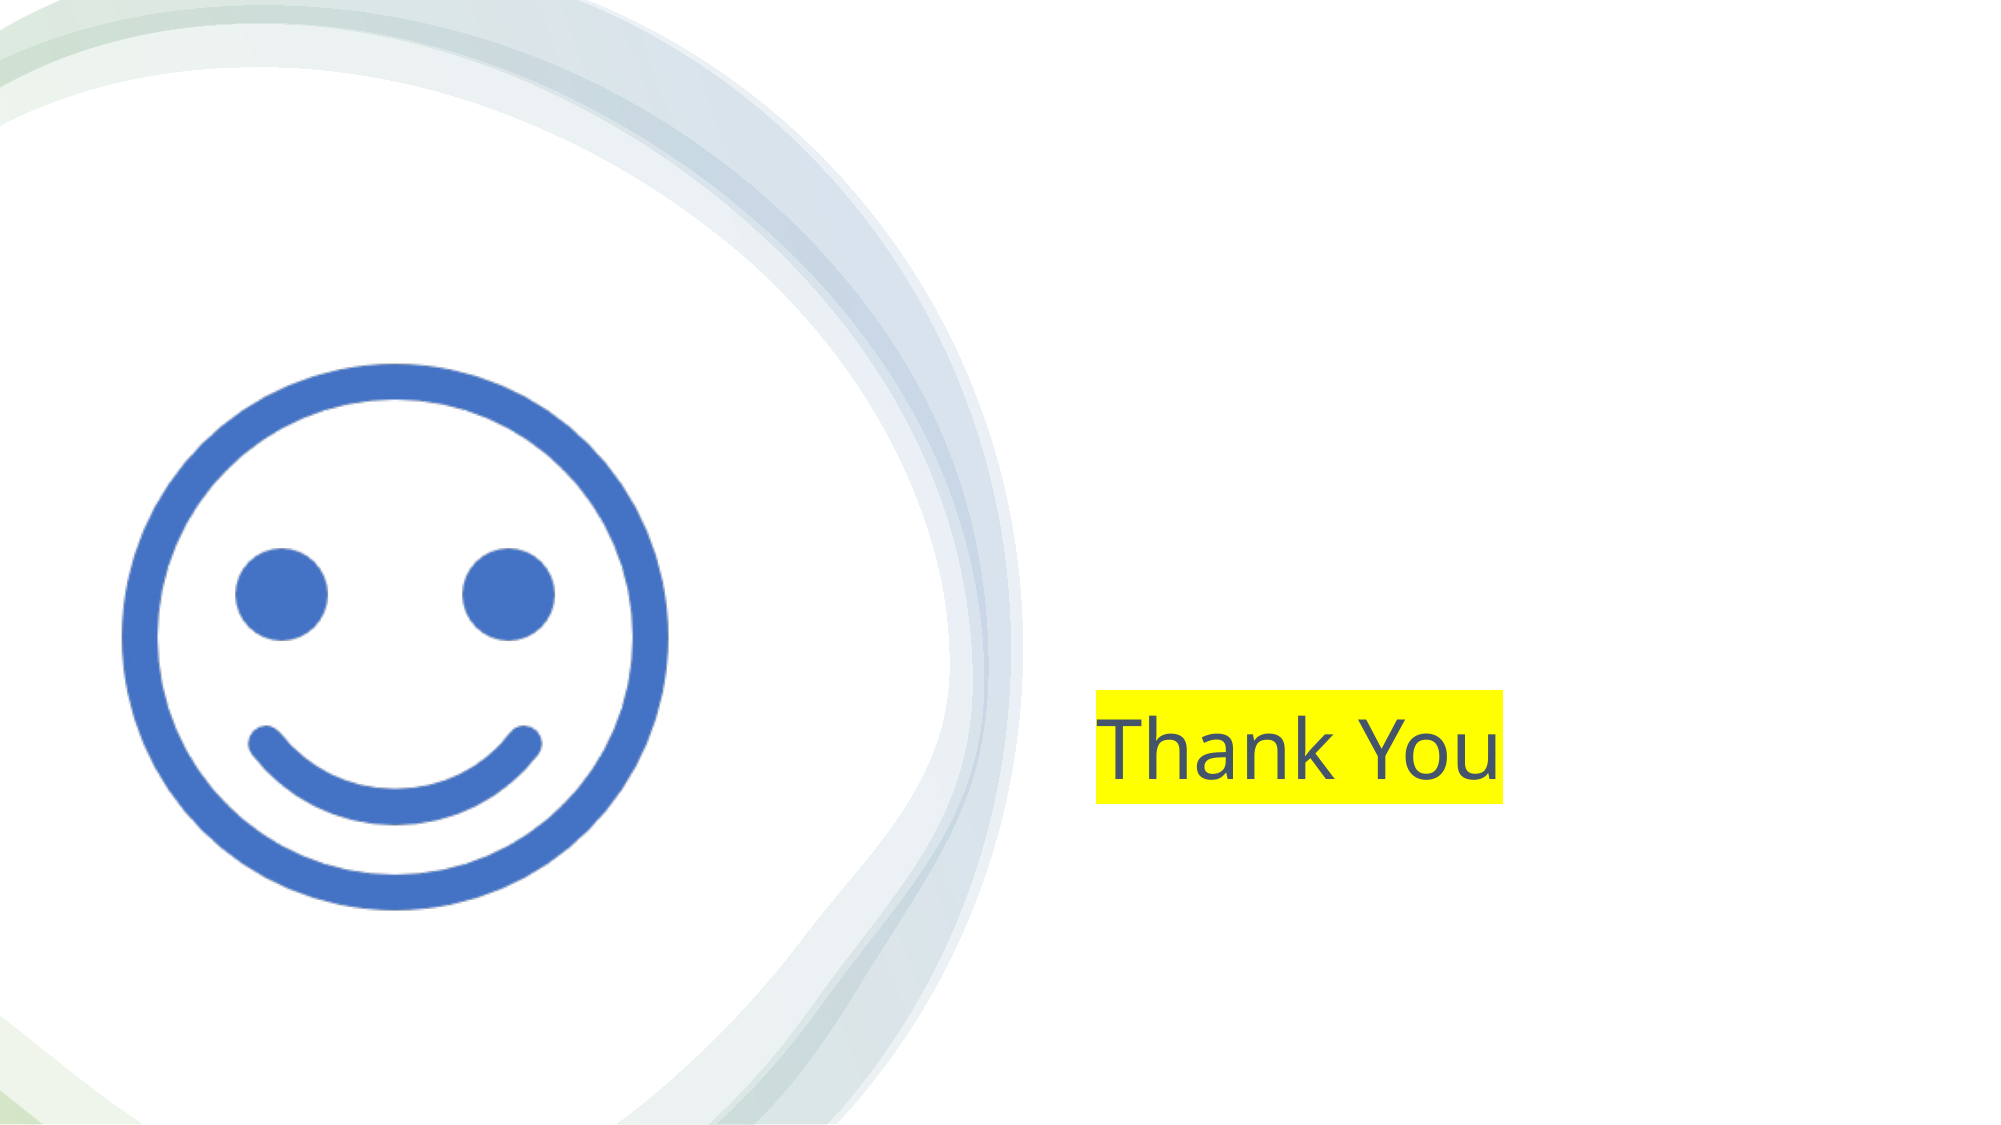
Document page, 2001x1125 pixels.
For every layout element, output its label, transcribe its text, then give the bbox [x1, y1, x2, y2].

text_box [0, 0, 1023, 1125]
title Thank You [1081, 700, 1870, 913]
text_box [1023, 0, 2000, 1125]
